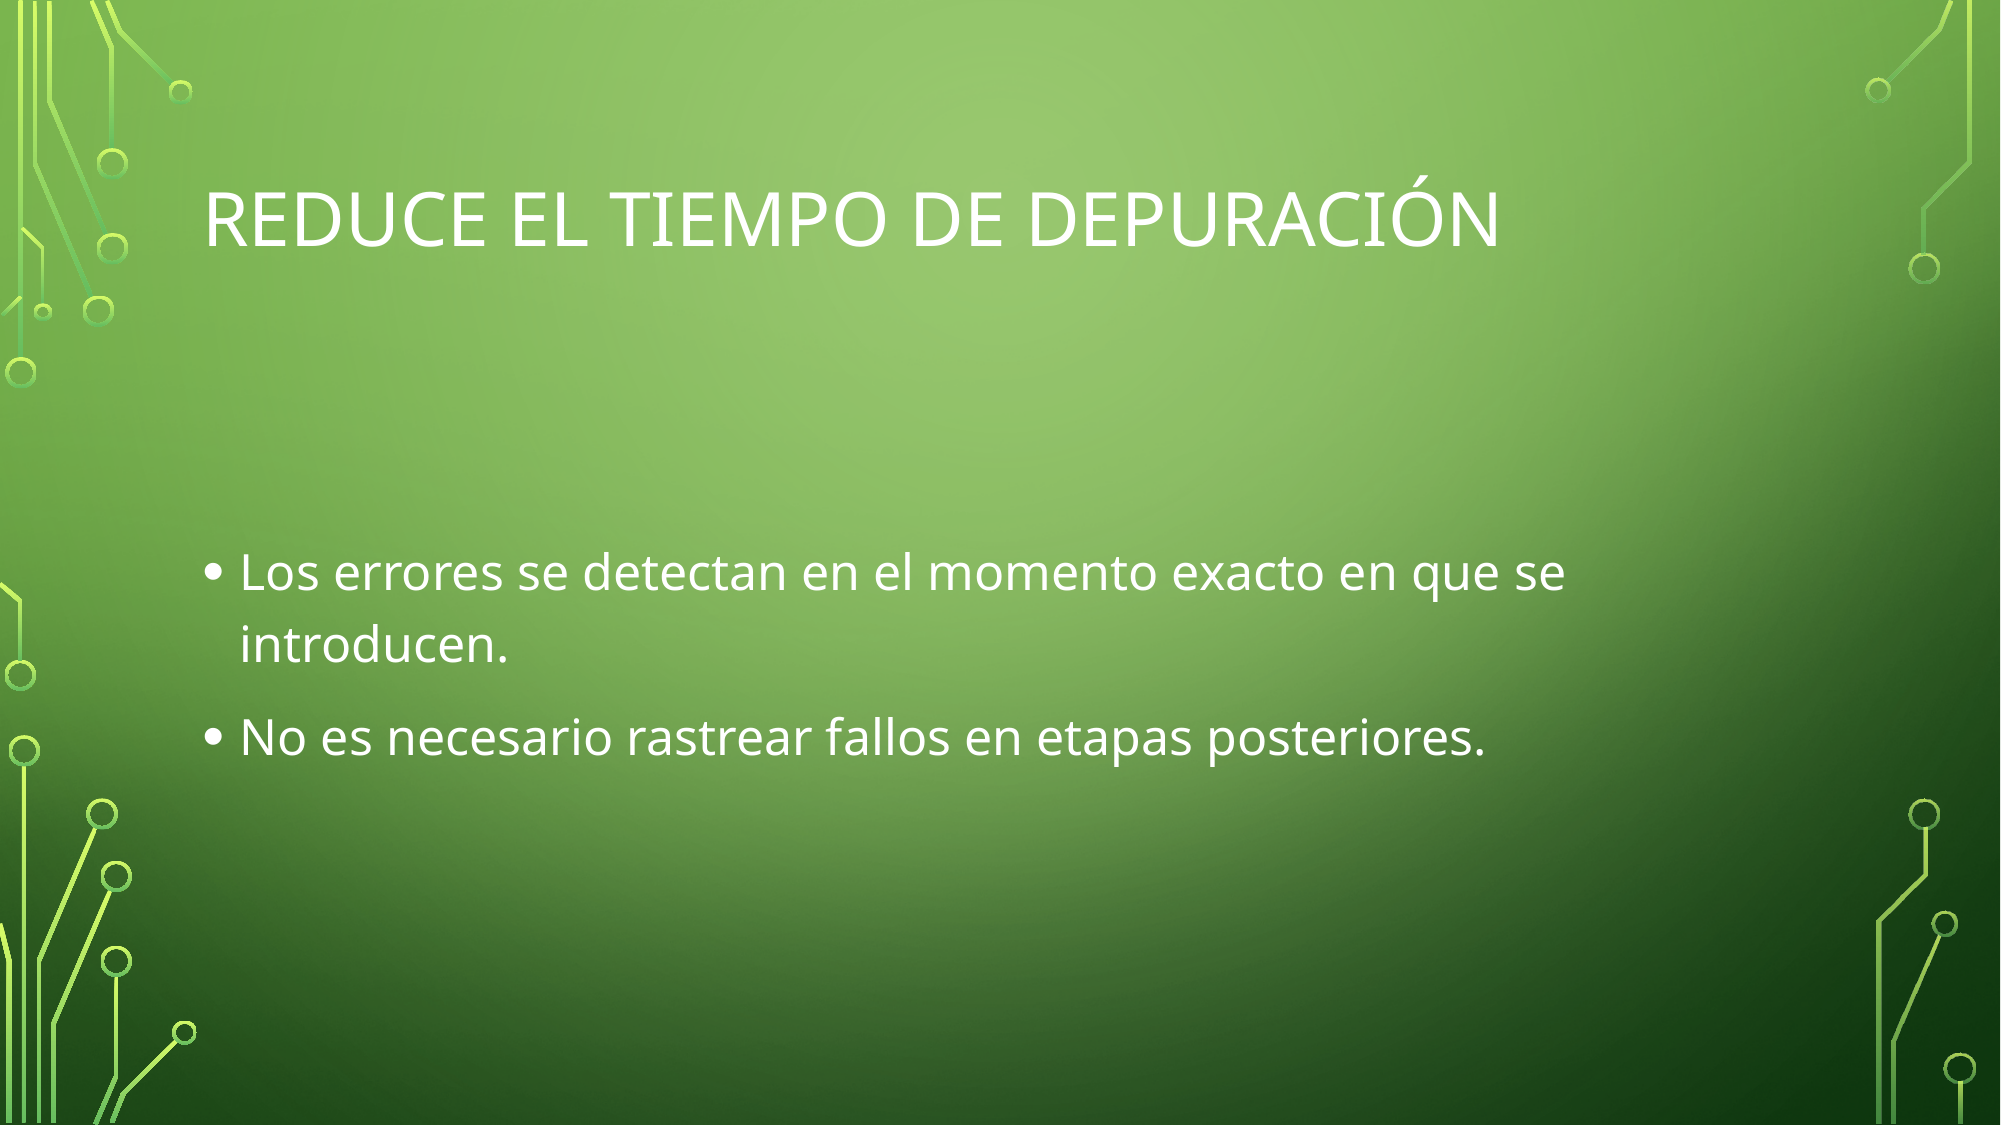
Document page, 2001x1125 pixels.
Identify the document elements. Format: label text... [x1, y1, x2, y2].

list Los errores se detectan en el momento exacto en que se introducen. No es necesario rastrear fallos en etapas posteriores. [187, 521, 1813, 950]
title Reduce el tiempo de depuración [187, 101, 1813, 344]
